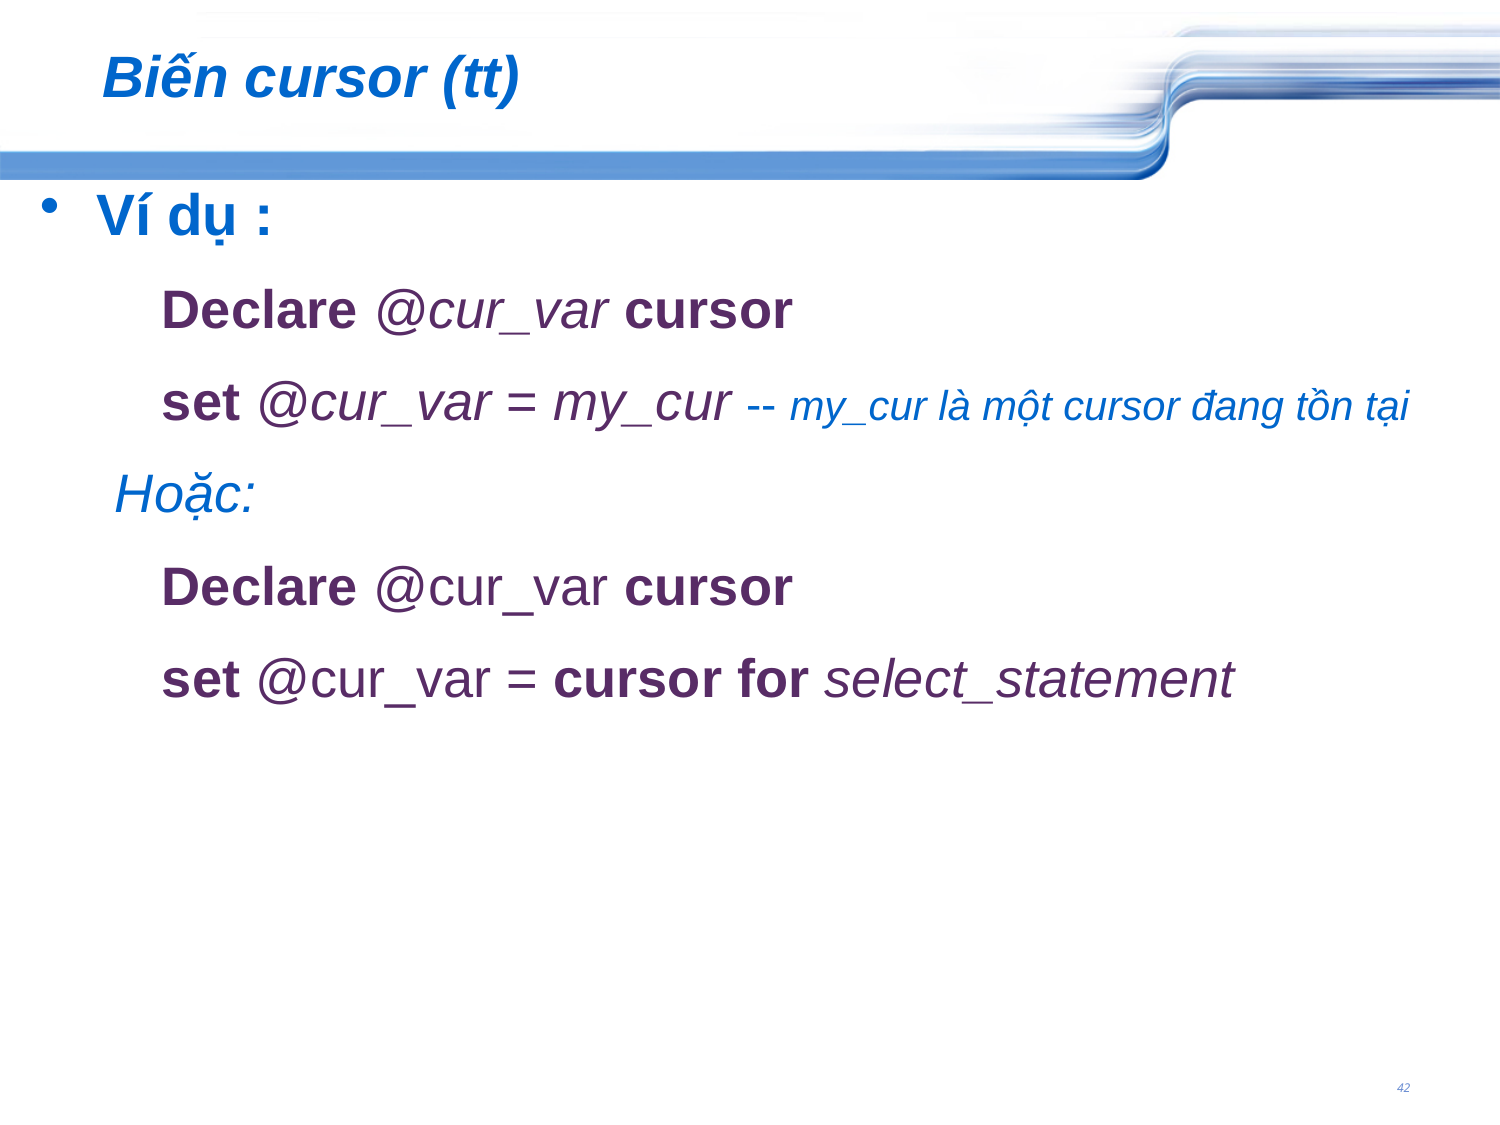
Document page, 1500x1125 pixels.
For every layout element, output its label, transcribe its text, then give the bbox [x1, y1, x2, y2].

list Ví dụ : Declare @cur_var cursor set @cur_var = my_cur -- my_cur là một cursor đang tồn tại Hoặc: Declare @cur_var cursor set @cur_var = cursor for select_statement [24, 170, 1425, 1050]
slide_number 42 [1074, 1072, 1425, 1113]
title Biến cursor (tt) [87, 2, 1425, 145]
picture [0, 12, 1500, 180]
